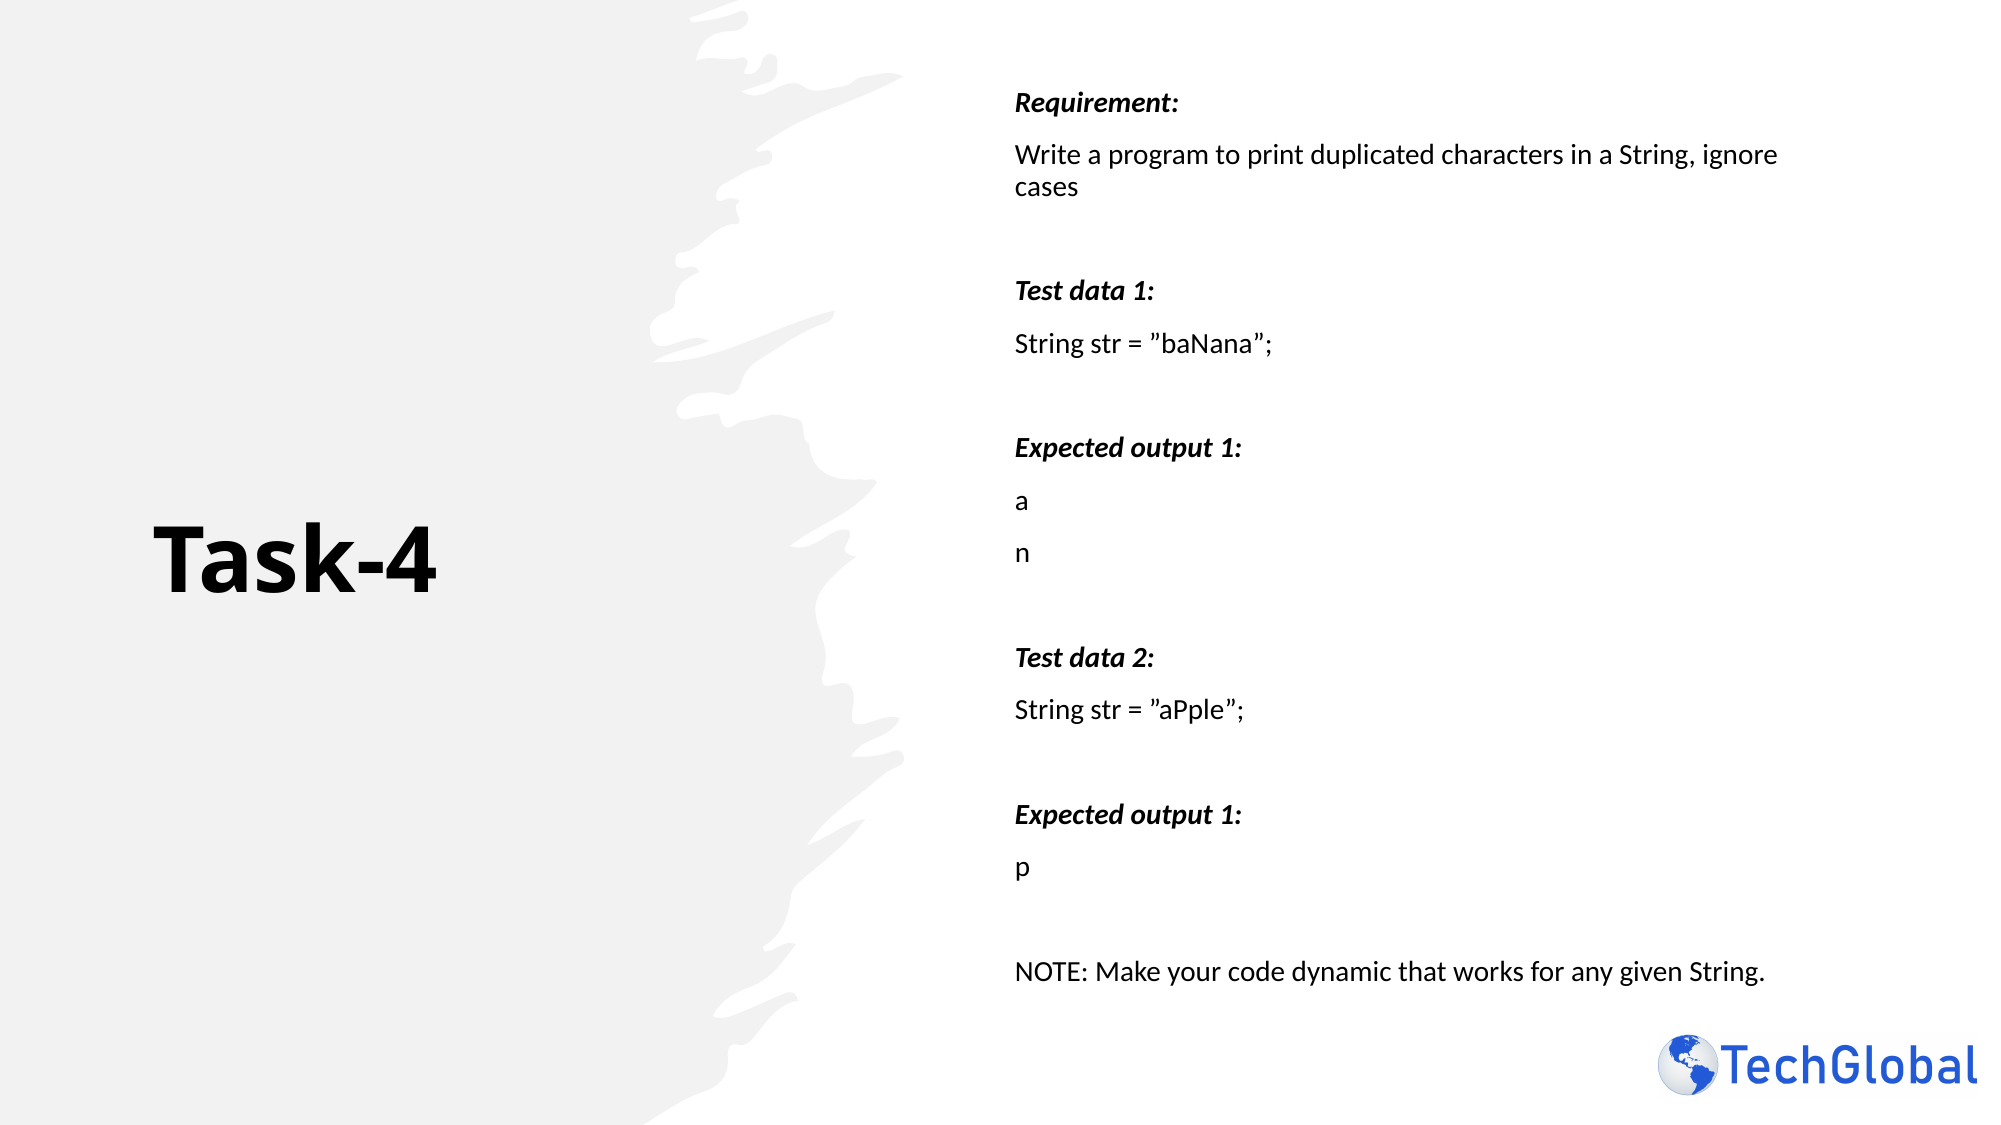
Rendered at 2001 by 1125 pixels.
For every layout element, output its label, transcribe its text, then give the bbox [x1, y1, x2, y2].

text_box [645, 0, 2000, 1125]
text_box [0, 0, 904, 1125]
list Requirement: Write a program to print duplicated characters in a String, ignore cases Test data 1: String str = ”baNana”; Expected output 1: a n Test data 2: String str = ”aPple”; Expected output 1: p NOTE: Make your code dynamic that works for any given String. [999, 28, 1863, 1097]
title Task-4 [137, 116, 800, 1008]
picture [1656, 1032, 1979, 1097]
